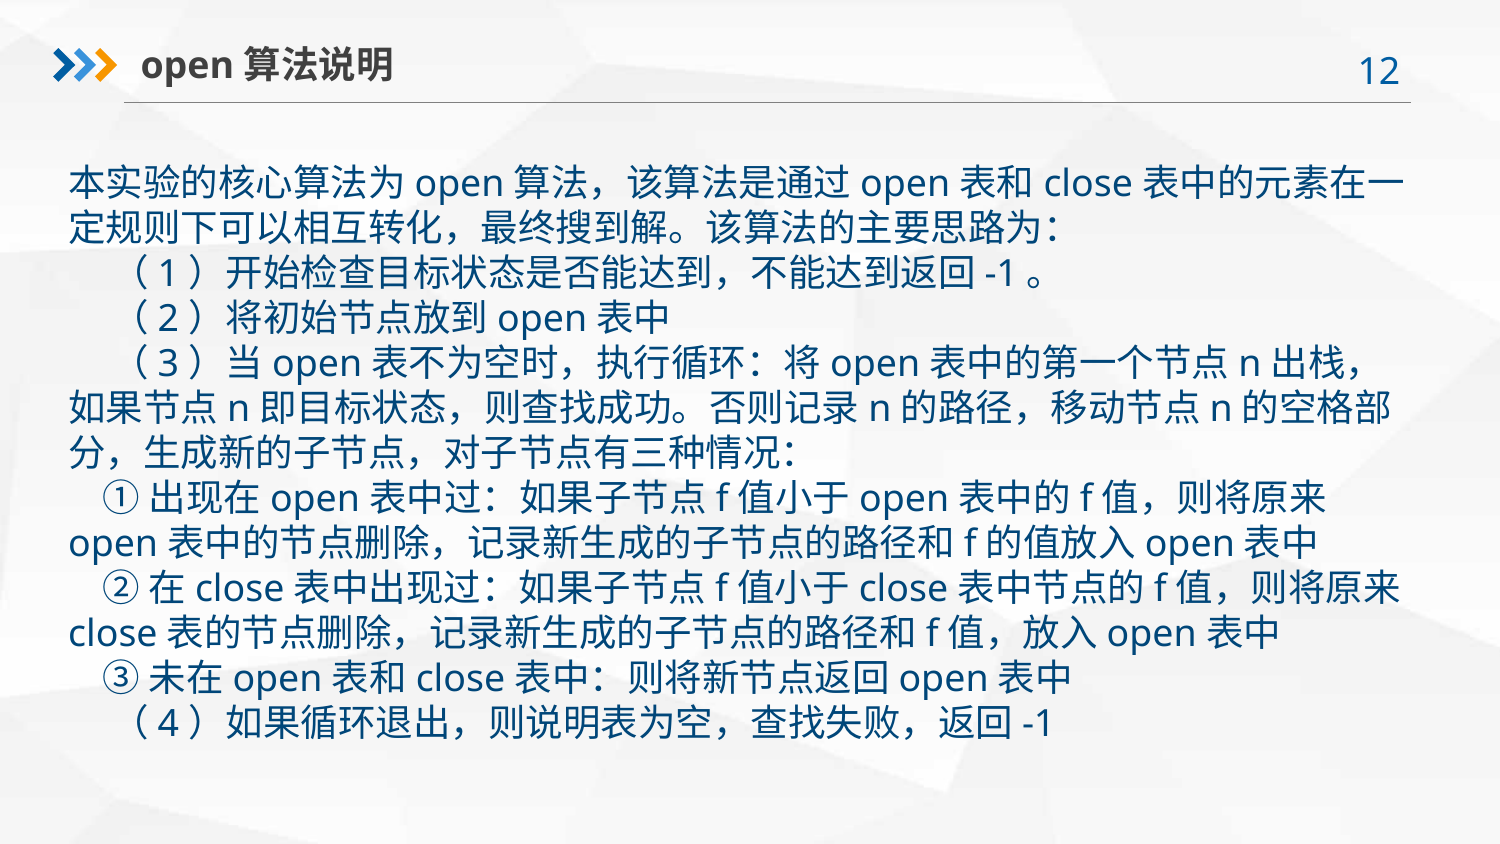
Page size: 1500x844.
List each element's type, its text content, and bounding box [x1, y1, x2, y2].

text_box open算法说明 [140, 32, 491, 95]
text_box 本实验的核心算法为open算法，该算法是通过open表和close表中的元素在一定规则下可以相互转化，最终搜到解。该算法的主要思路为： （1）开始检查目标状态是否能达到，不能达到返回-1。 （2）将初始节点放到open表中 （3）当open表不为空时，执行循环：将open表中的第一个节点n出栈，如果节点n即目标状态，则查找成功。否则记录n的路径，移动节点n的空格部分，生成新的子节点，对子节点有三种情况： ①出现在open表中过：如果子节点f值小于open表中的f值，则将原来open表中的节点删除，记录新生成的子节点的路径和f的值放入open表中 ②在close表中出现过：如果子节点f值小于close表中节点的f值，则将原来close表的节点删除，记录新生成的子节点的路径和f值，放入open表中 ③未在open表和close表中：则将新节点返回open表中 （4）如果循环退出，则说明表为空，查找失败，返回-1 [53, 151, 1424, 752]
picture [0, 0, 1500, 844]
